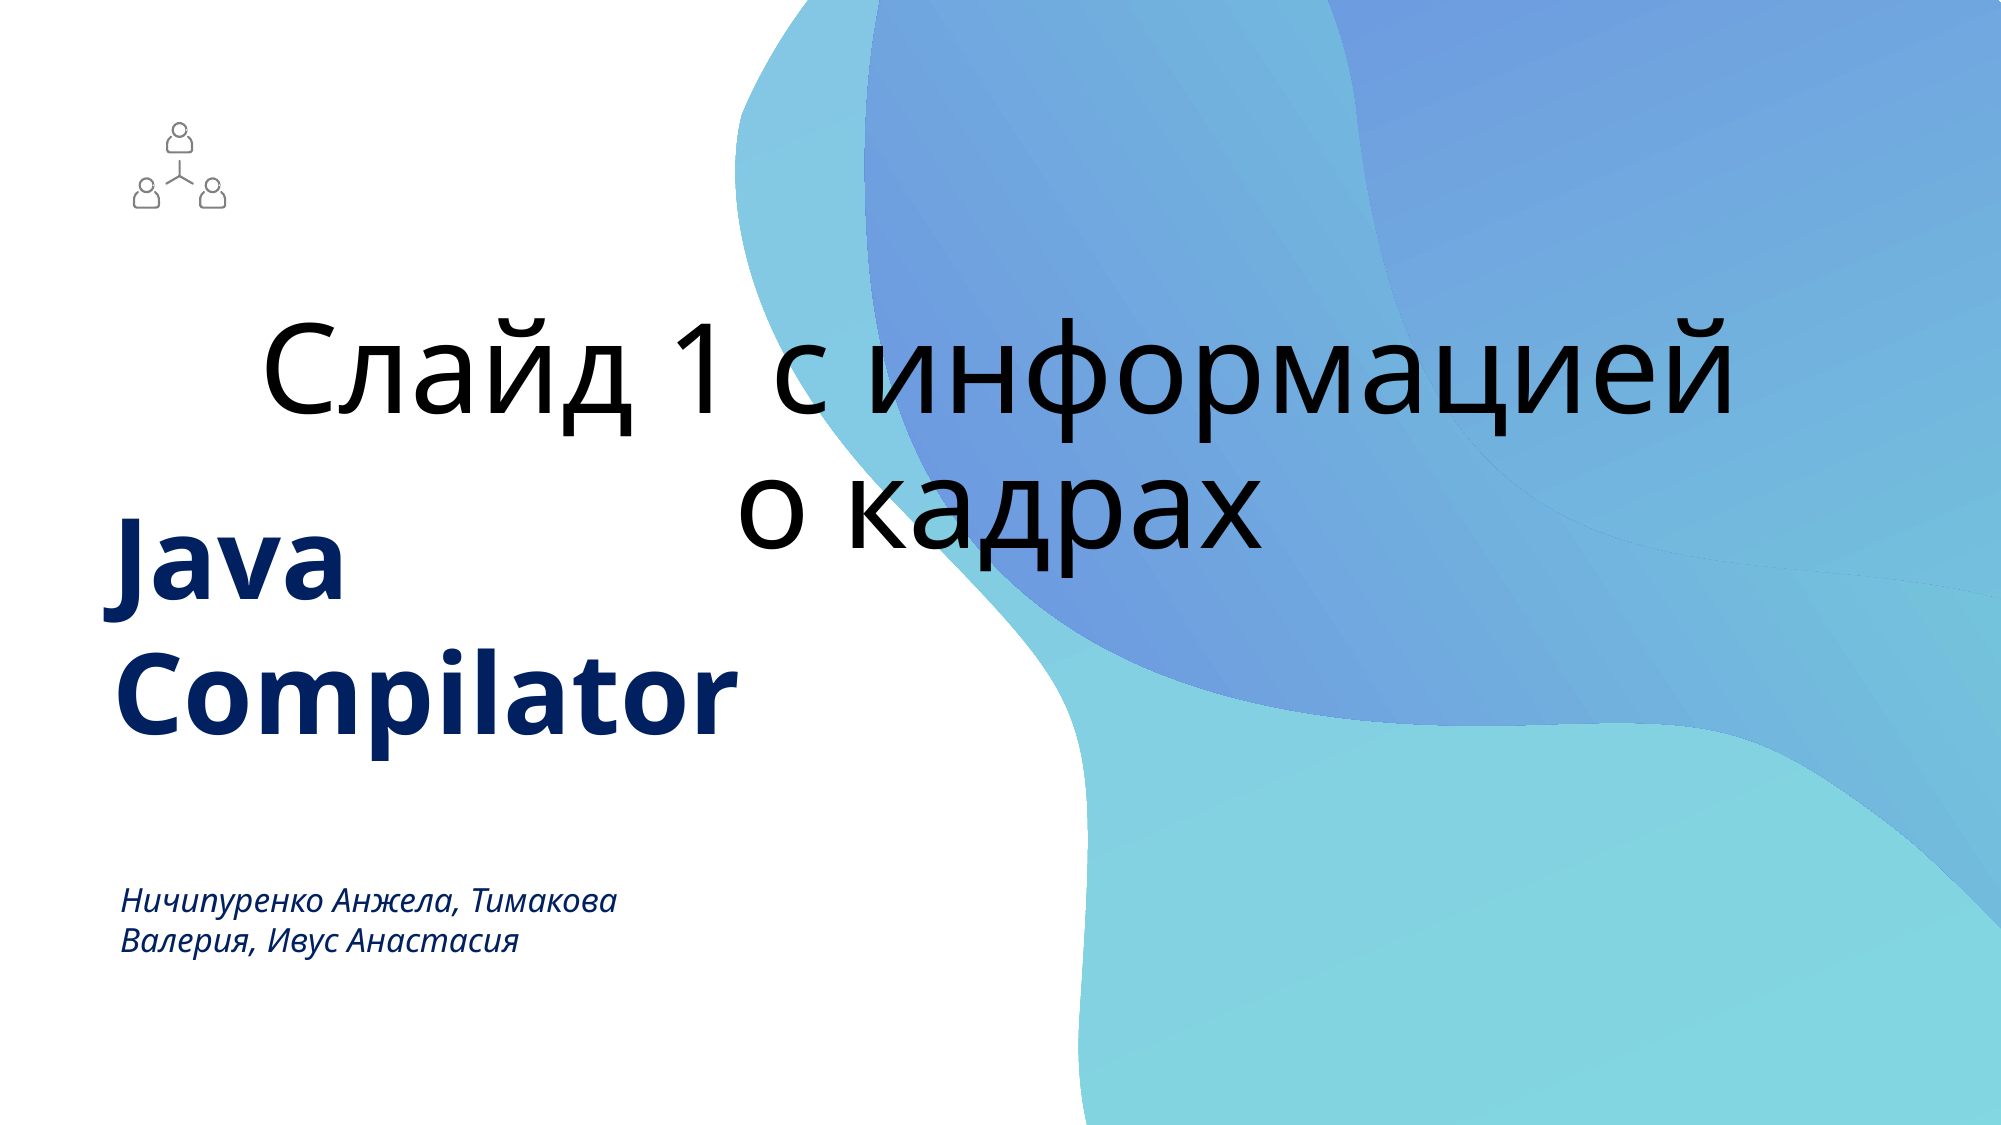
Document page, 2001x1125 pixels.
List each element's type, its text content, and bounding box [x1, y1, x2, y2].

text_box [132, 121, 227, 209]
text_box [796, 0, 2000, 1125]
title Слайд 1 с информацией о кадрах [249, 184, 796, 576]
text_box Ничипуренко Анжела, Тимакова Валерия, Ивус Анастасия [120, 878, 701, 959]
text_box Java Compilator [112, 487, 796, 758]
